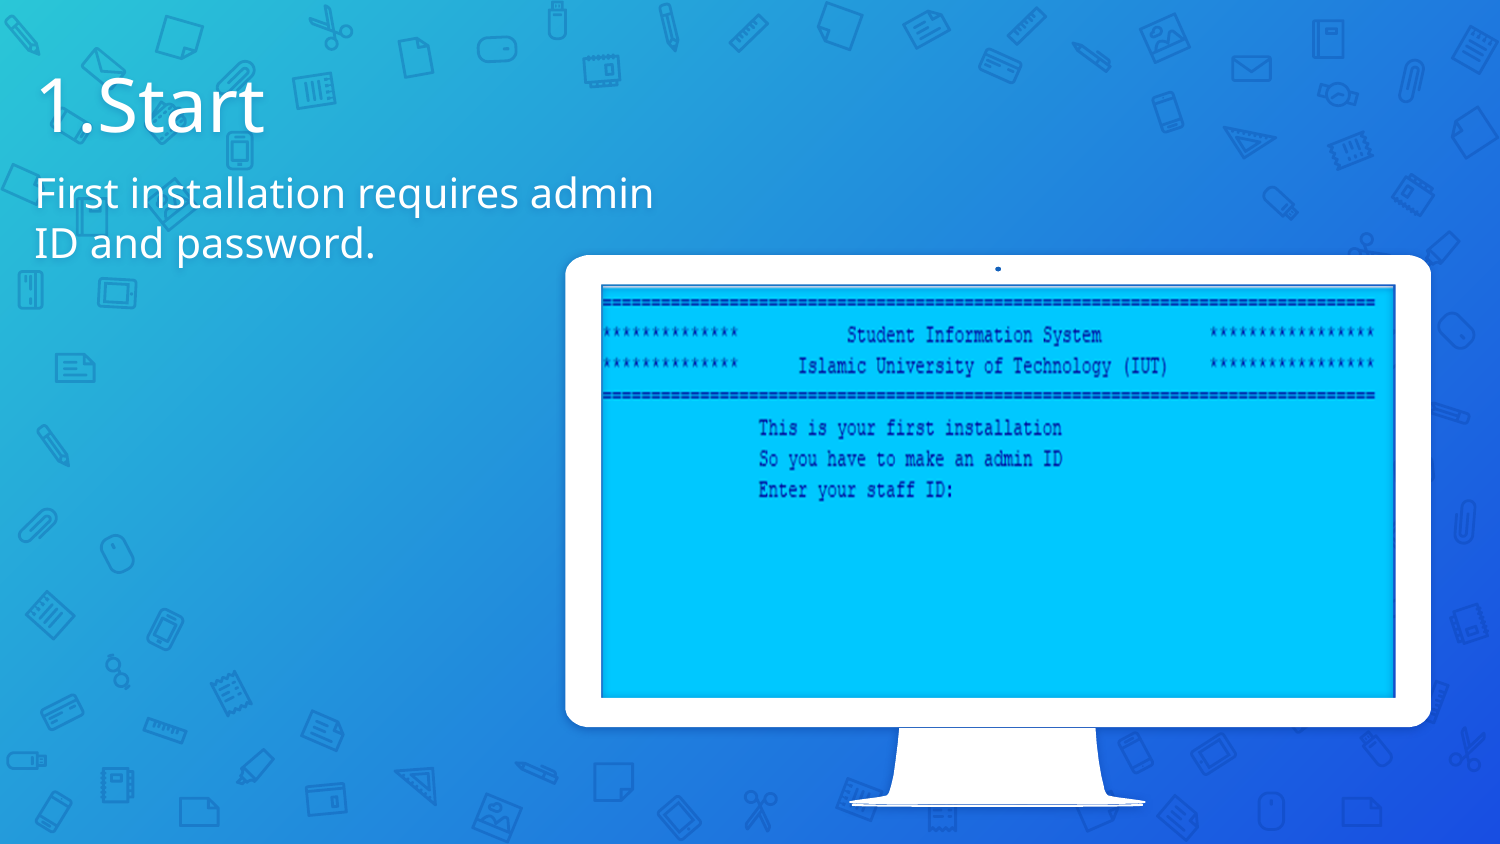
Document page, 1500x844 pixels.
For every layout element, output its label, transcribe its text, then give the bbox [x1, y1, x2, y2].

title 1.Start [19, 33, 964, 163]
picture [1024, 362, 1031, 369]
text_box [565, 255, 1431, 807]
picture [997, 455, 1005, 462]
picture [789, 486, 796, 492]
subtitle First installation requires admin ID and password. [19, 151, 692, 825]
picture [602, 300, 610, 305]
picture [916, 362, 923, 369]
picture [602, 698, 1394, 702]
picture [602, 284, 1394, 288]
picture [602, 393, 610, 398]
